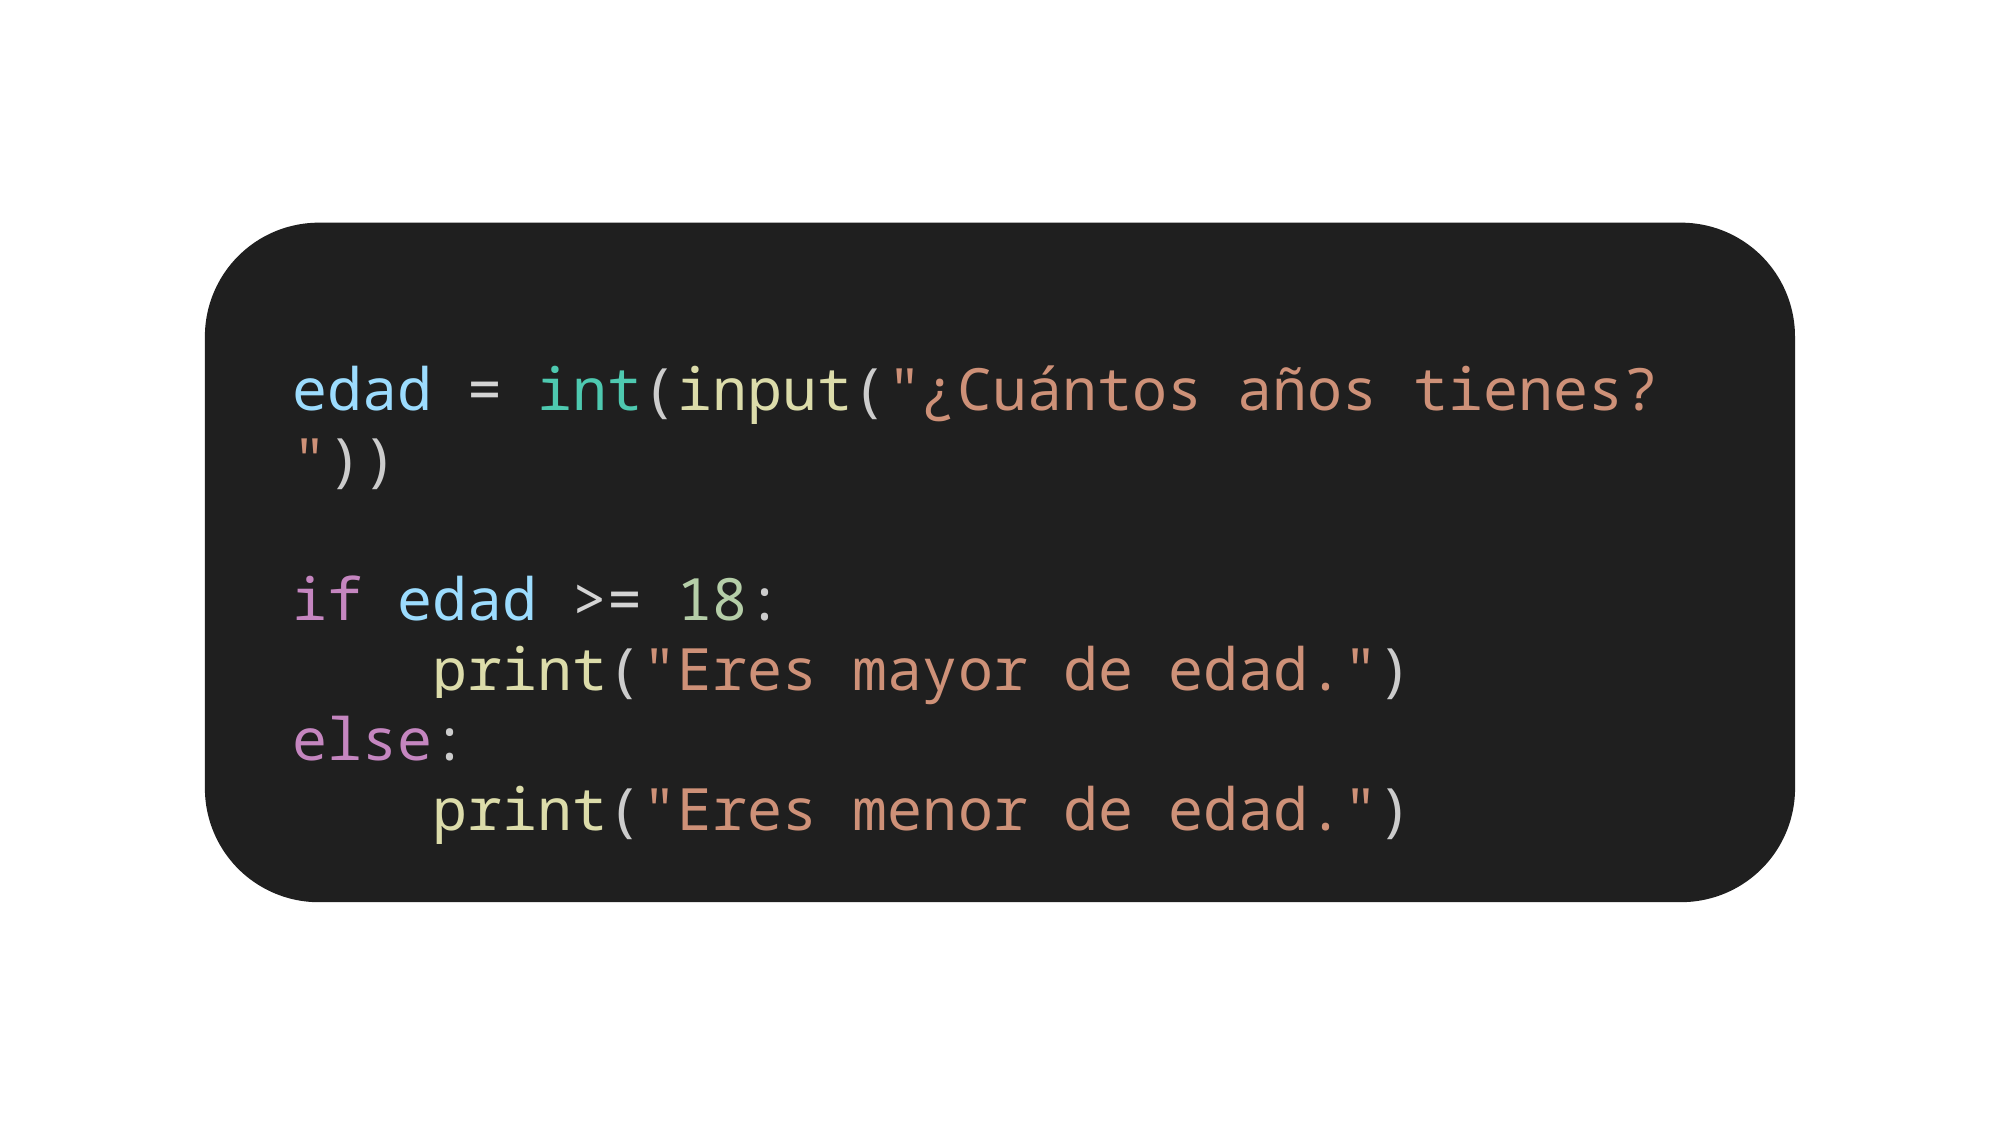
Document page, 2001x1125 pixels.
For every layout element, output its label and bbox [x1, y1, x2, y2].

text_box [205, 223, 1795, 902]
